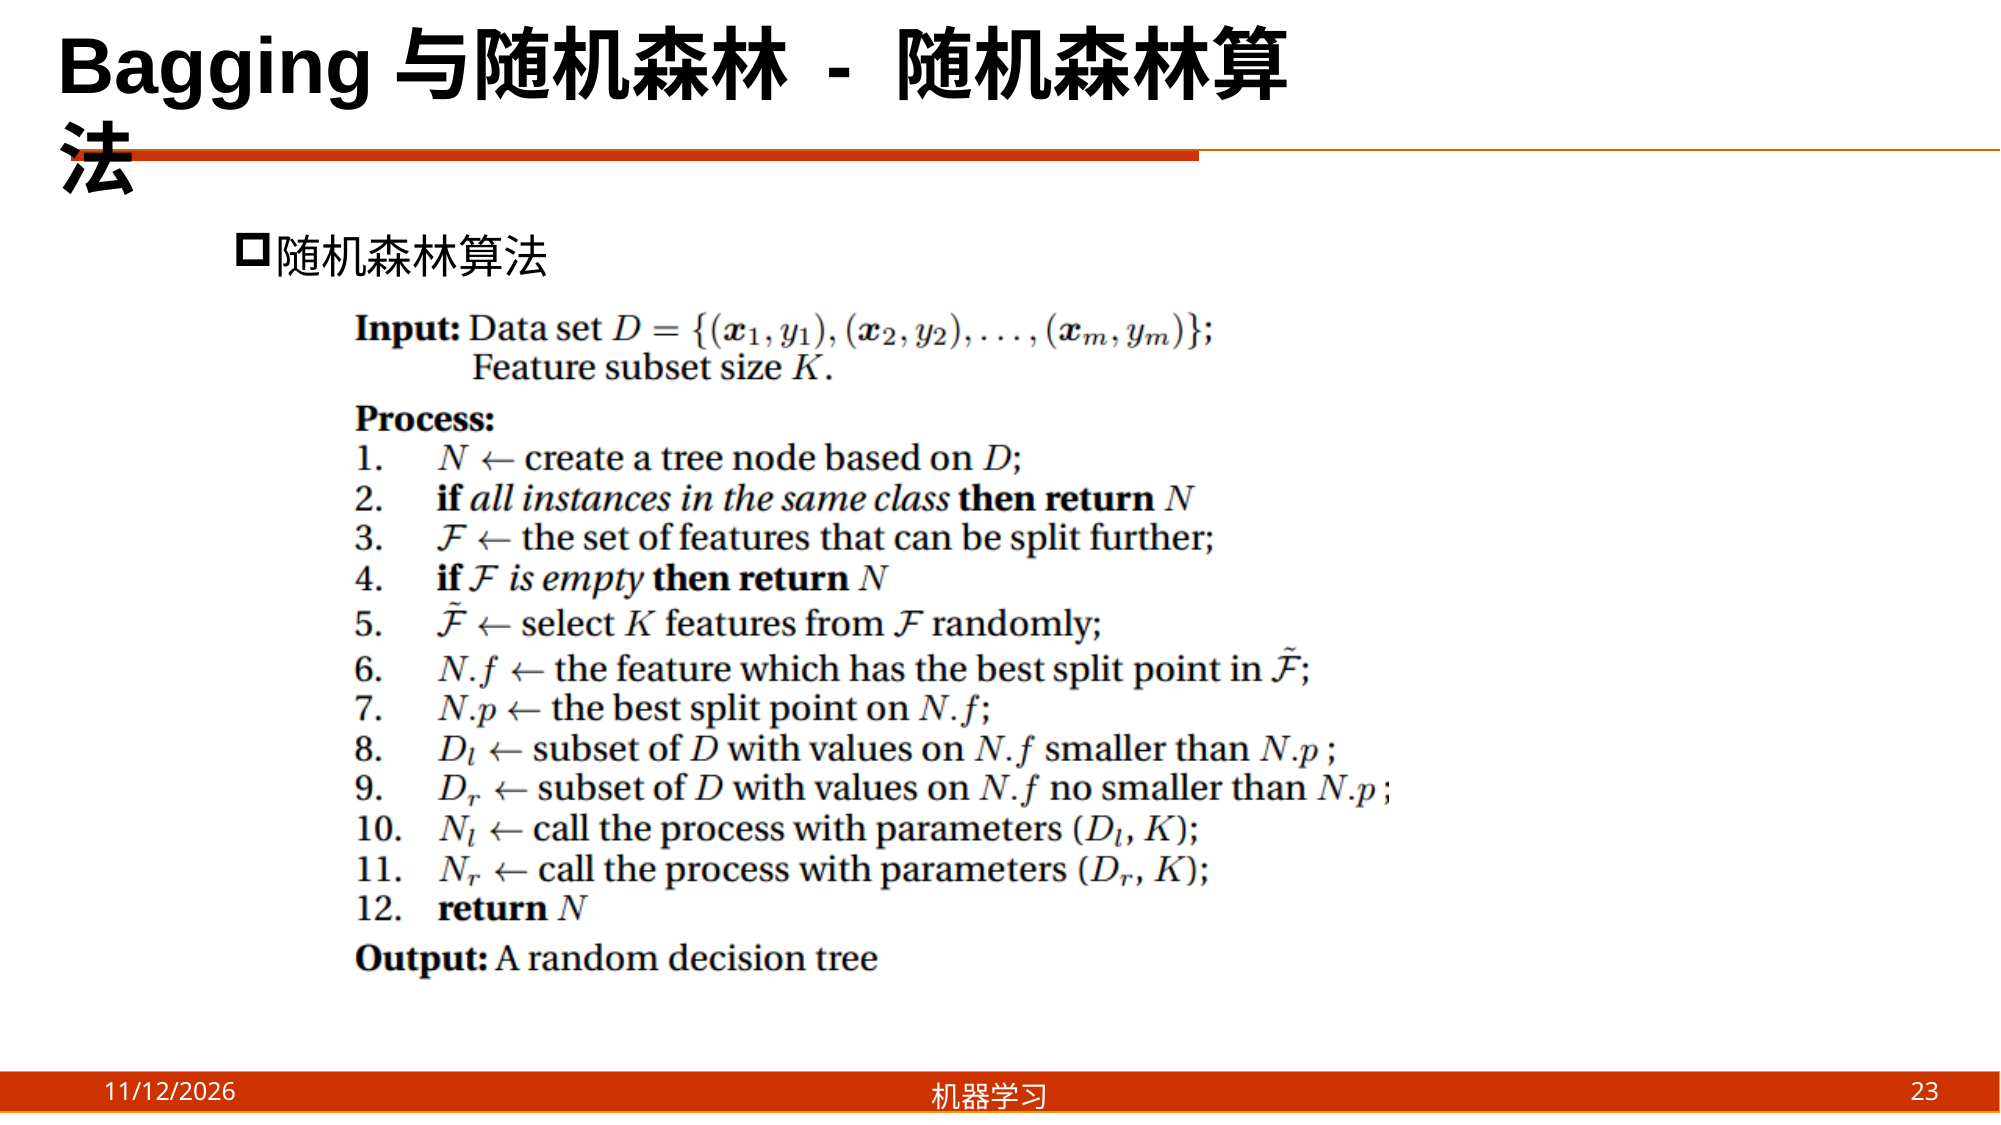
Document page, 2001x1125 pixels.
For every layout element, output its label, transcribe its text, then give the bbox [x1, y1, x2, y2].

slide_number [103, 1074, 538, 1115]
text_box 随机森林算法 [218, 226, 1632, 321]
picture [344, 306, 1389, 983]
slide_number 23 [1505, 1074, 1940, 1113]
text_box Bagging与随机森林 - 随机森林算法 [42, 7, 1337, 135]
